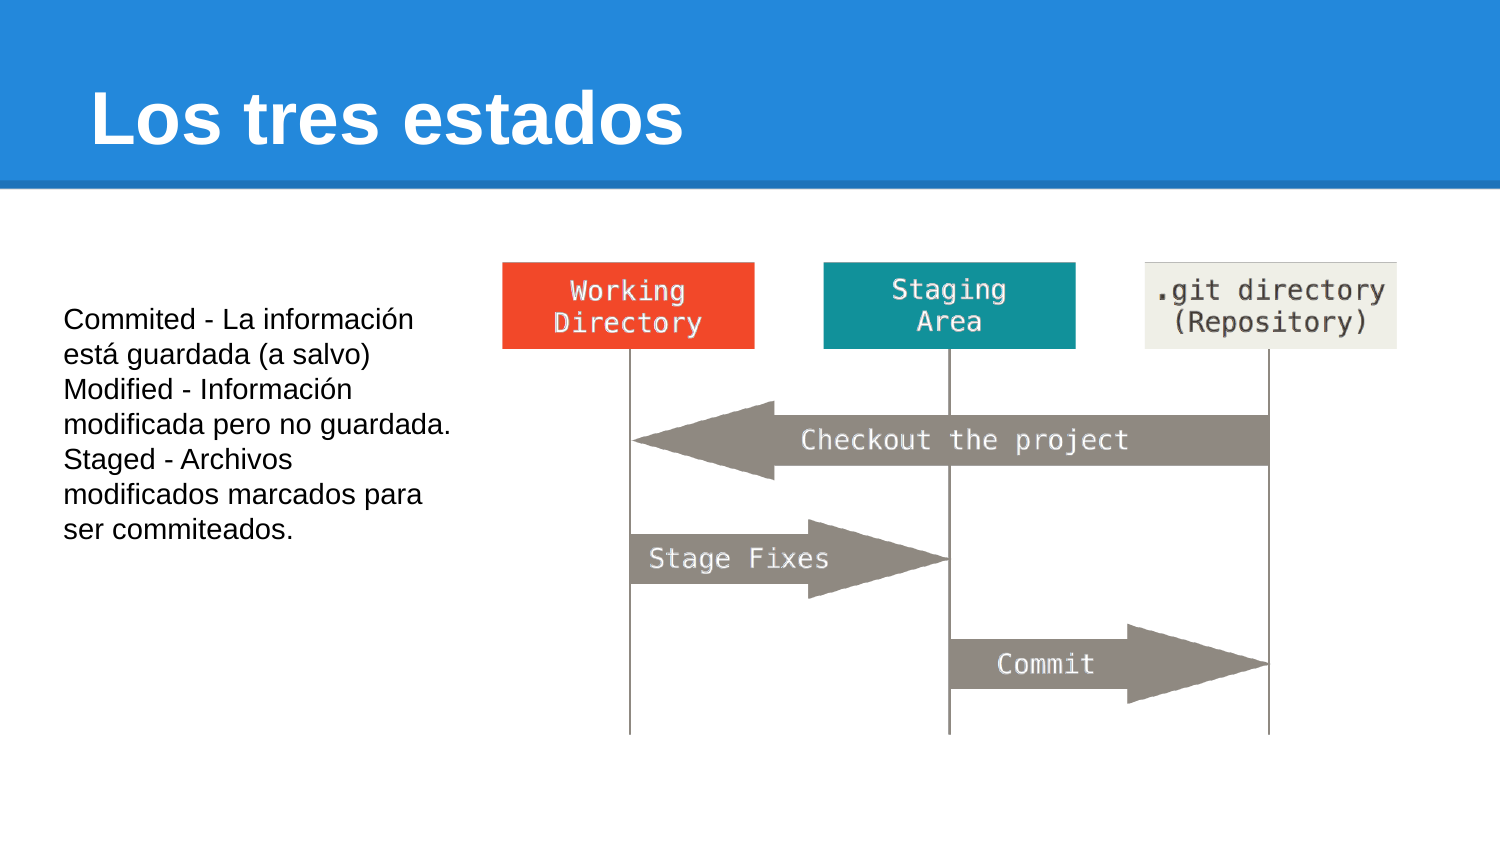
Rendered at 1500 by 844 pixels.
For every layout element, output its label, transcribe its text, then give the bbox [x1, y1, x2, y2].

text_box Commited - La información está guardada (a salvo) Modified - Información modificada pero no guardada. Staged - Archivos modificados marcados para ser commiteados. [48, 285, 469, 652]
picture [494, 253, 1409, 758]
title Los tres estados [75, 33, 1425, 175]
